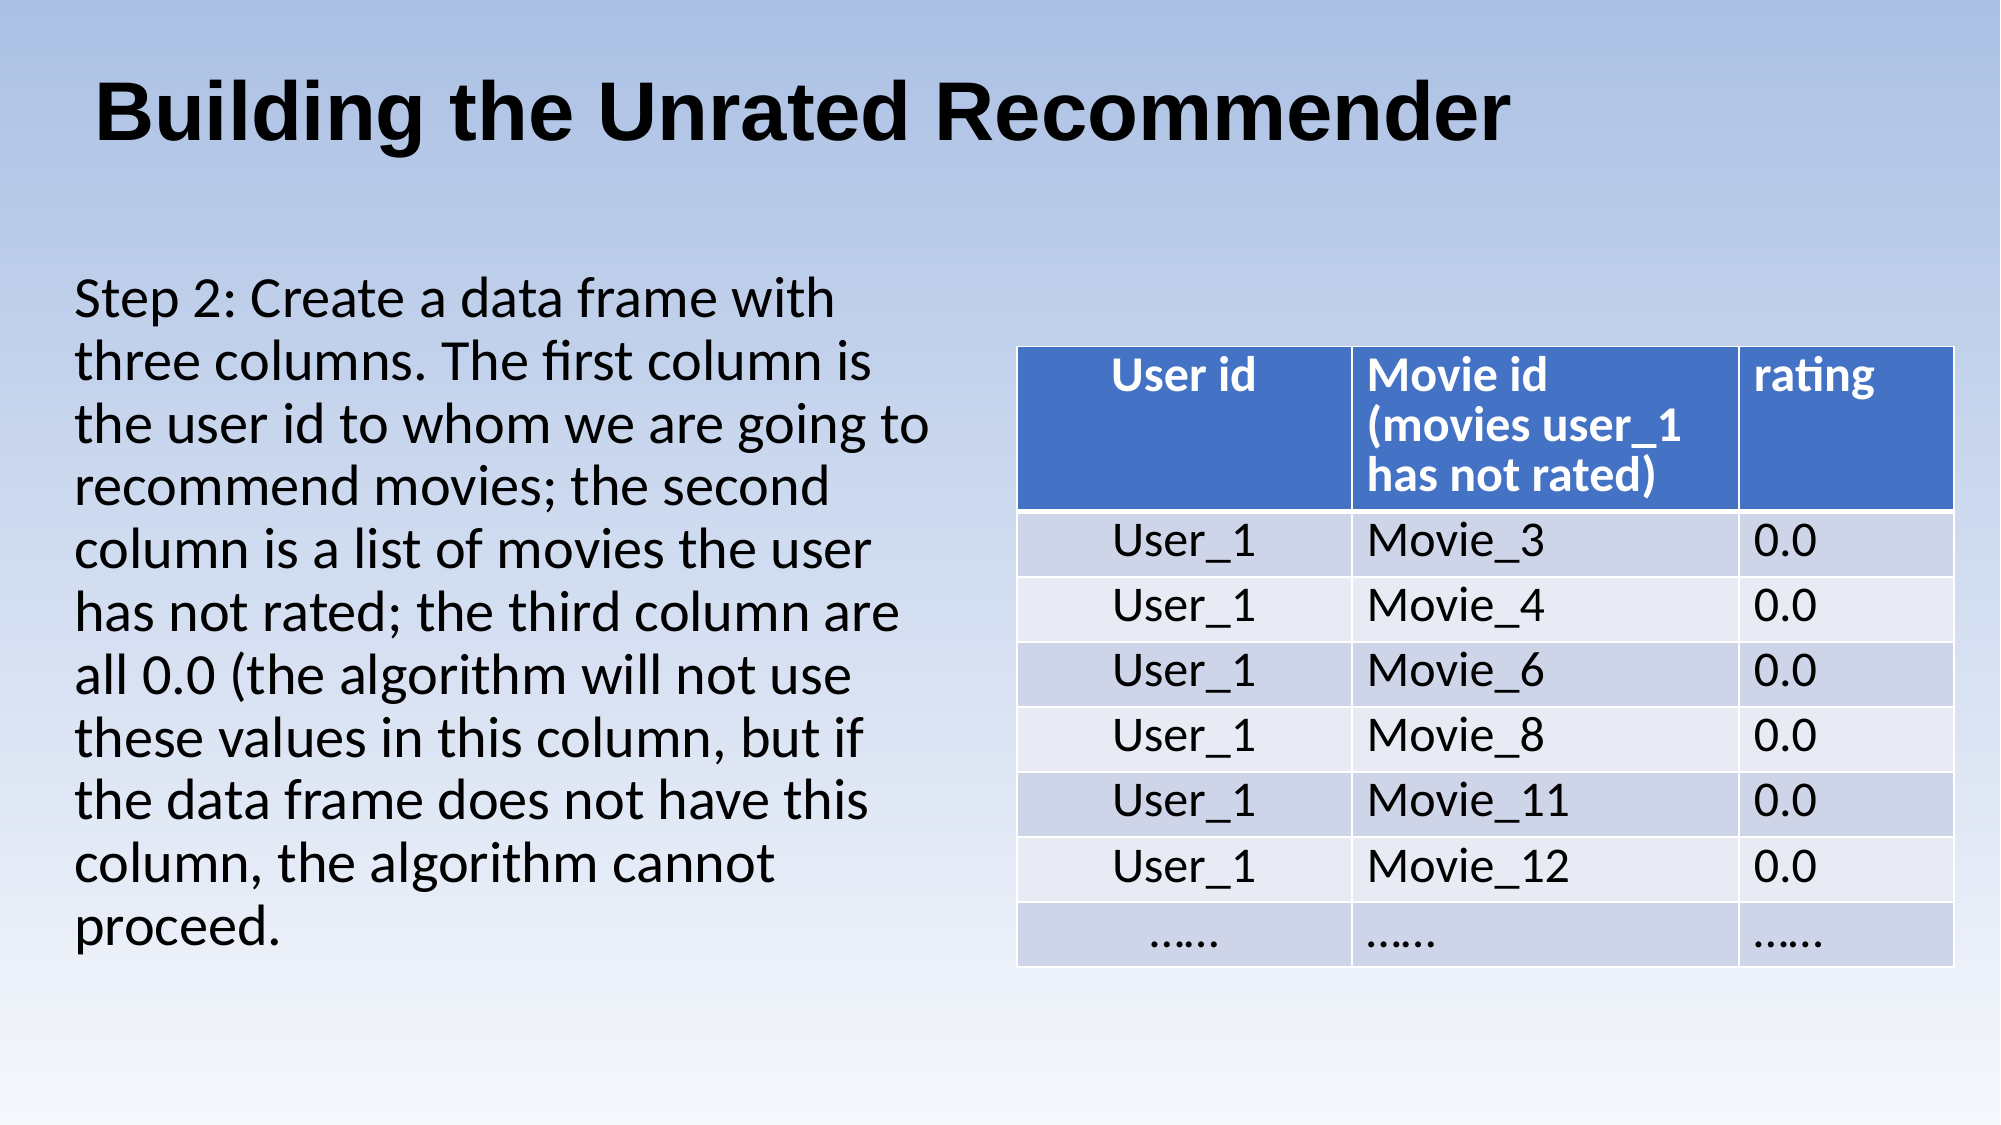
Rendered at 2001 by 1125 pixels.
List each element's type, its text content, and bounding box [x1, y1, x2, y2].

table_cell Movie_8 [1353, 708, 1738, 771]
table_cell 0.0 [1740, 514, 1953, 576]
table_cell Movie_6 [1353, 643, 1738, 706]
table_cell Movie_11 [1353, 773, 1738, 836]
table_cell User_1 [1018, 643, 1351, 706]
table_header rating [1740, 347, 1953, 509]
table_cell Movie_12 [1353, 838, 1738, 901]
table_cell …… [1353, 903, 1738, 966]
table_cell User_1 [1018, 708, 1351, 771]
table_cell User_1 [1018, 838, 1351, 901]
table_header User id [1018, 347, 1351, 509]
table_cell 0.0 [1740, 578, 1953, 641]
table_cell 0.0 [1740, 643, 1953, 706]
table_cell 0.0 [1740, 838, 1953, 901]
table_header Movie id (movies user_1 has not rated) [1353, 347, 1738, 509]
table_cell User_1 [1018, 514, 1351, 576]
table_cell 0.0 [1740, 773, 1953, 836]
table_cell …… [1740, 903, 1953, 966]
title Building the Unrated Recommender [79, 4, 1805, 223]
table_cell Movie_3 [1353, 514, 1738, 576]
table_cell 0.0 [1740, 708, 1953, 771]
table_cell User_1 [1018, 773, 1351, 836]
table_cell …… [1018, 903, 1351, 966]
list Step 2: Create a data frame with three columns. The first column is the user id to whom we are going to recommend movies; the second column is a list of movies the user has not rated; the third column are all 0.0 (the algorithm will not use these values in this column, but if the data frame does not have this column, the algorithm cannot proceed. [59, 259, 953, 1040]
table_cell User_1 [1018, 578, 1351, 641]
table_cell Movie_4 [1353, 578, 1738, 641]
